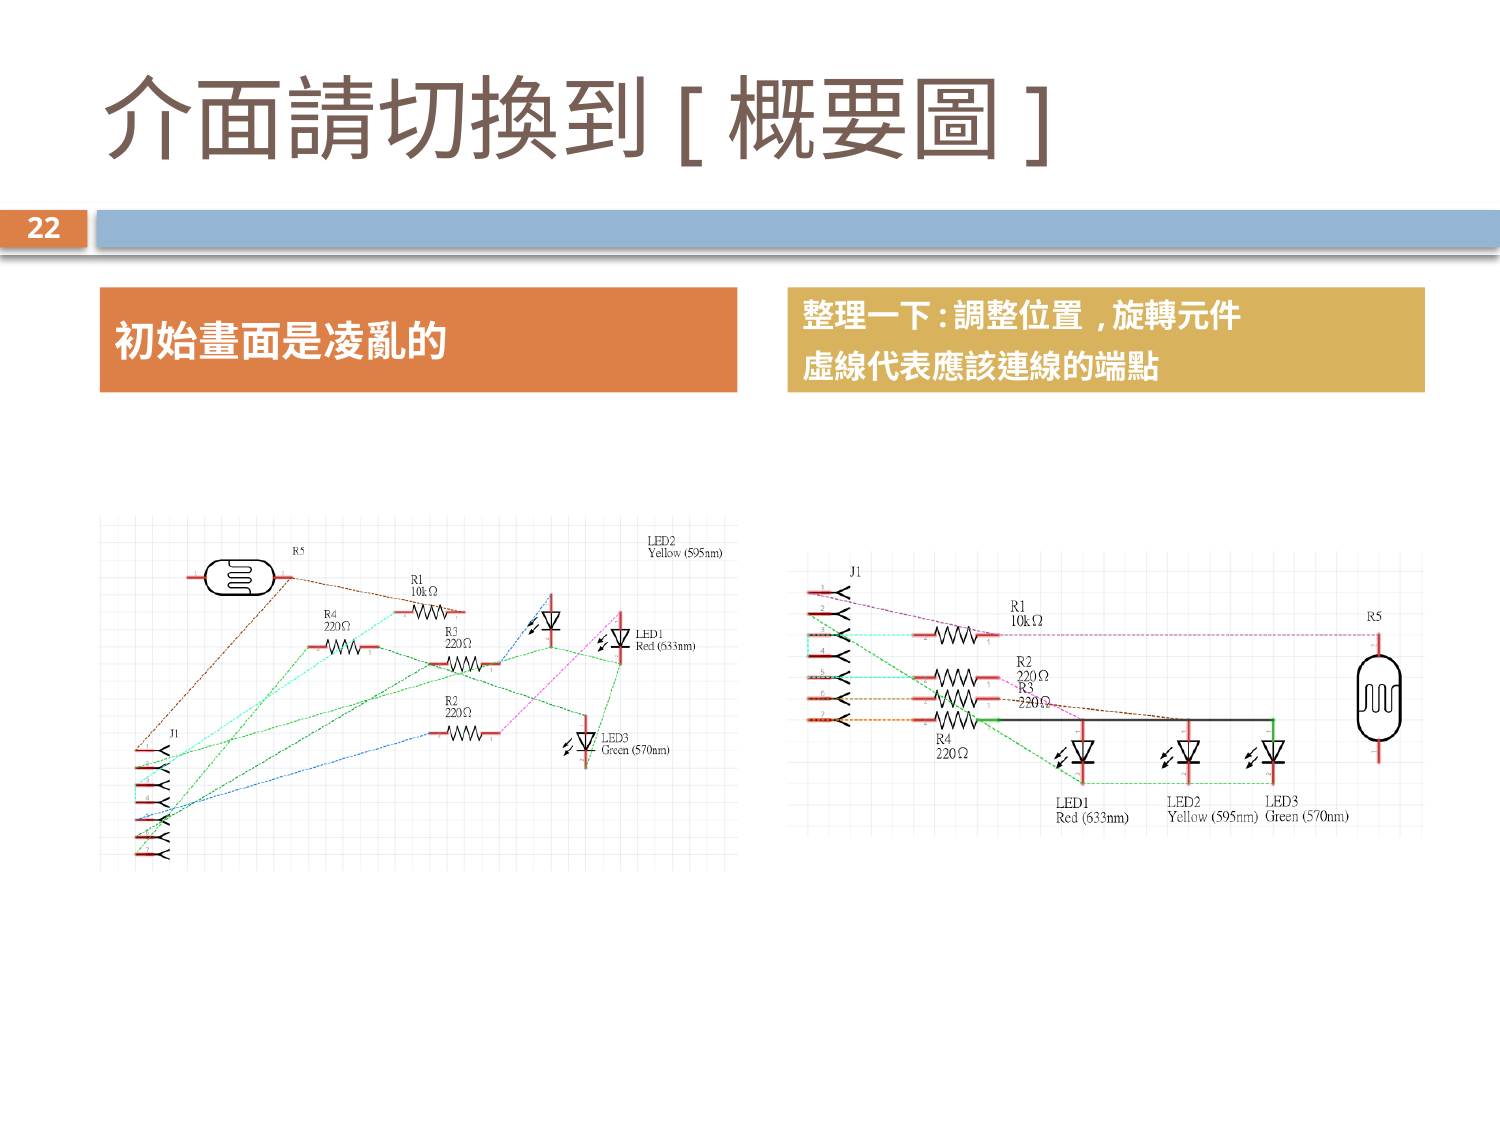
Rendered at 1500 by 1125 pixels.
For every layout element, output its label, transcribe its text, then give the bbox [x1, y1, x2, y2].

list 初始畫面是凌亂的 [99, 287, 738, 393]
title 介面請切換到[概要圖] [87, 44, 1425, 188]
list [787, 551, 1426, 837]
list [99, 516, 738, 872]
list 整理一下:調整位置 ,旋轉元件 虛線代表應該連線的端點 [787, 287, 1425, 393]
slide_number 22 [0, 208, 88, 249]
